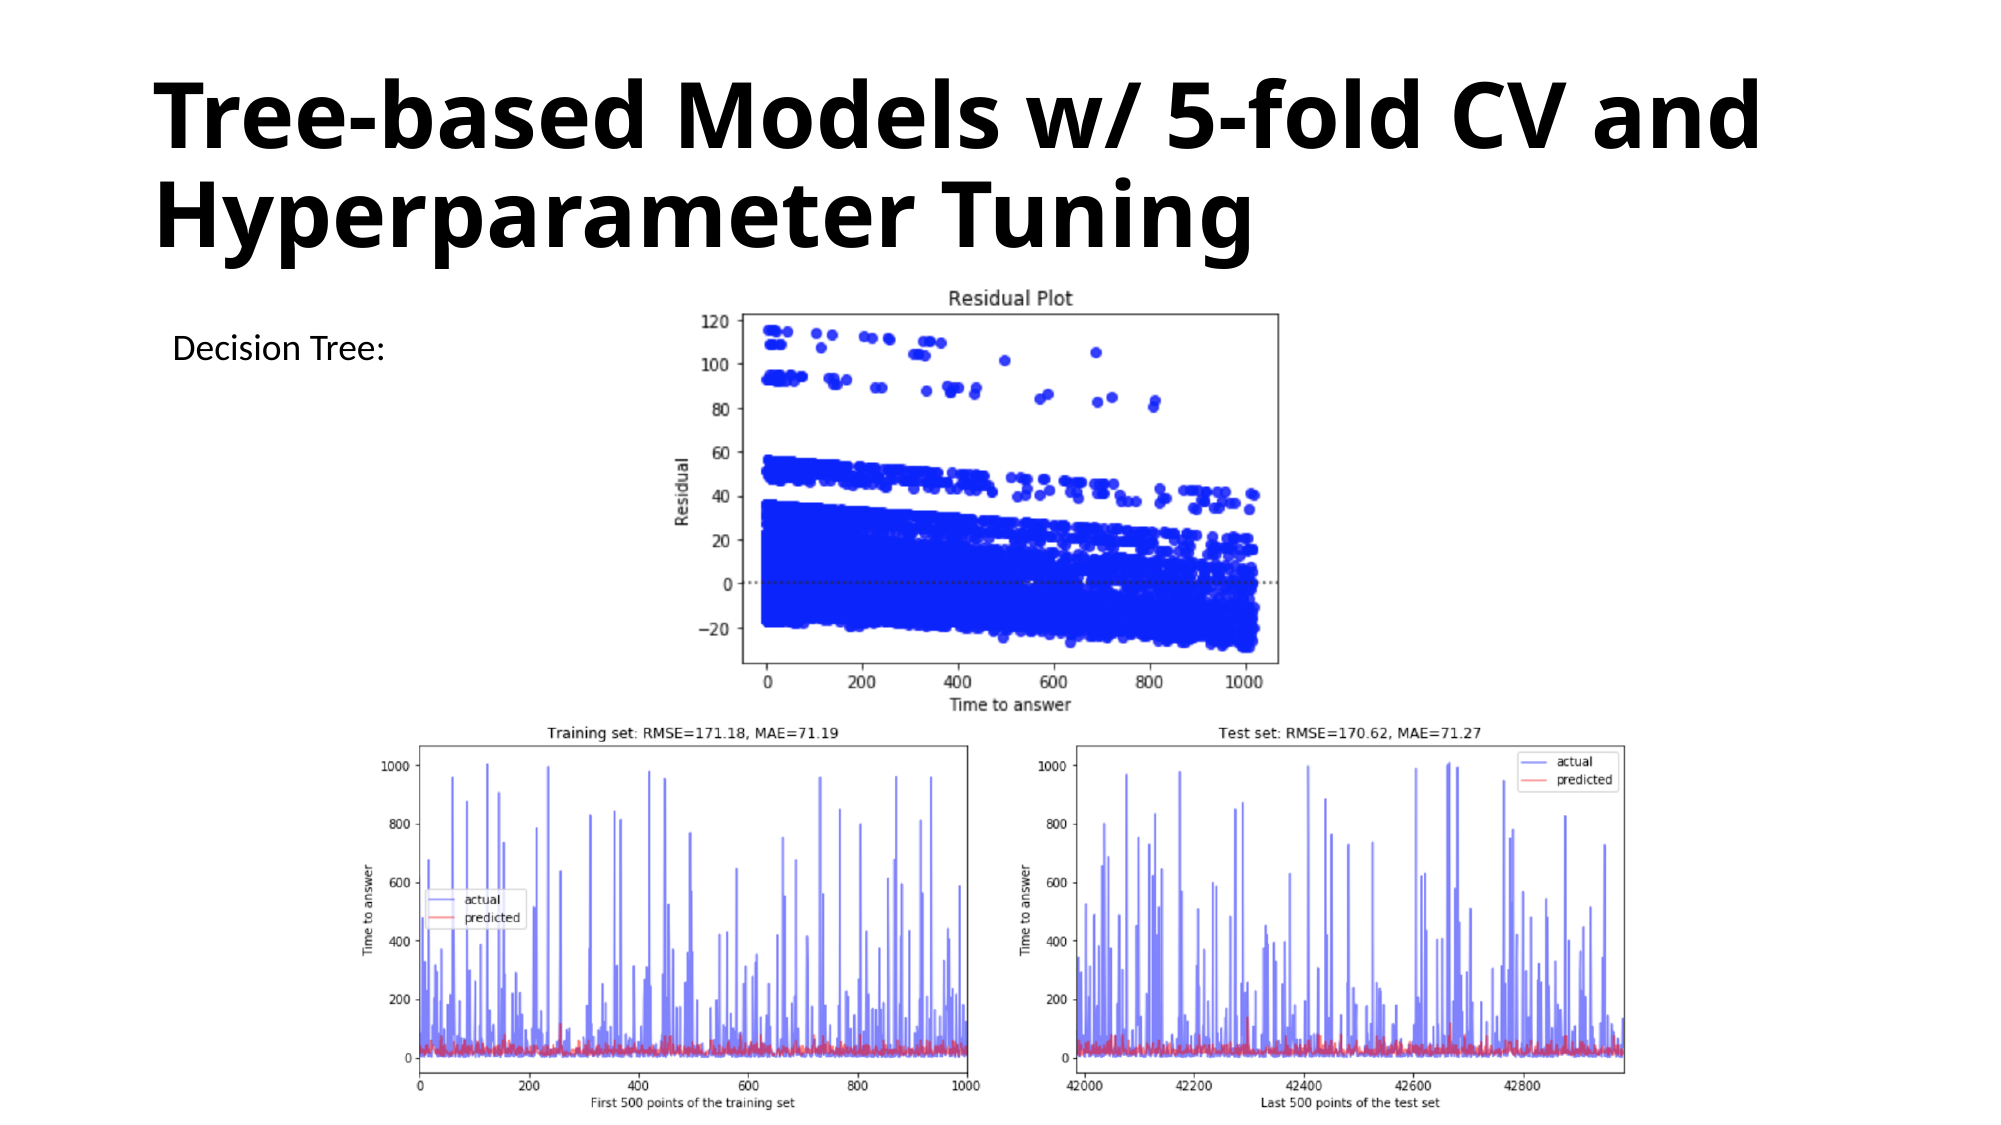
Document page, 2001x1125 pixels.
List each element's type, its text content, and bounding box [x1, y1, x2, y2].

title Tree-based Models w/ 5-fold CV and Hyperparameter Tuning [137, 59, 1863, 278]
picture [349, 281, 1650, 1119]
text_box Decision Tree: [157, 316, 657, 376]
